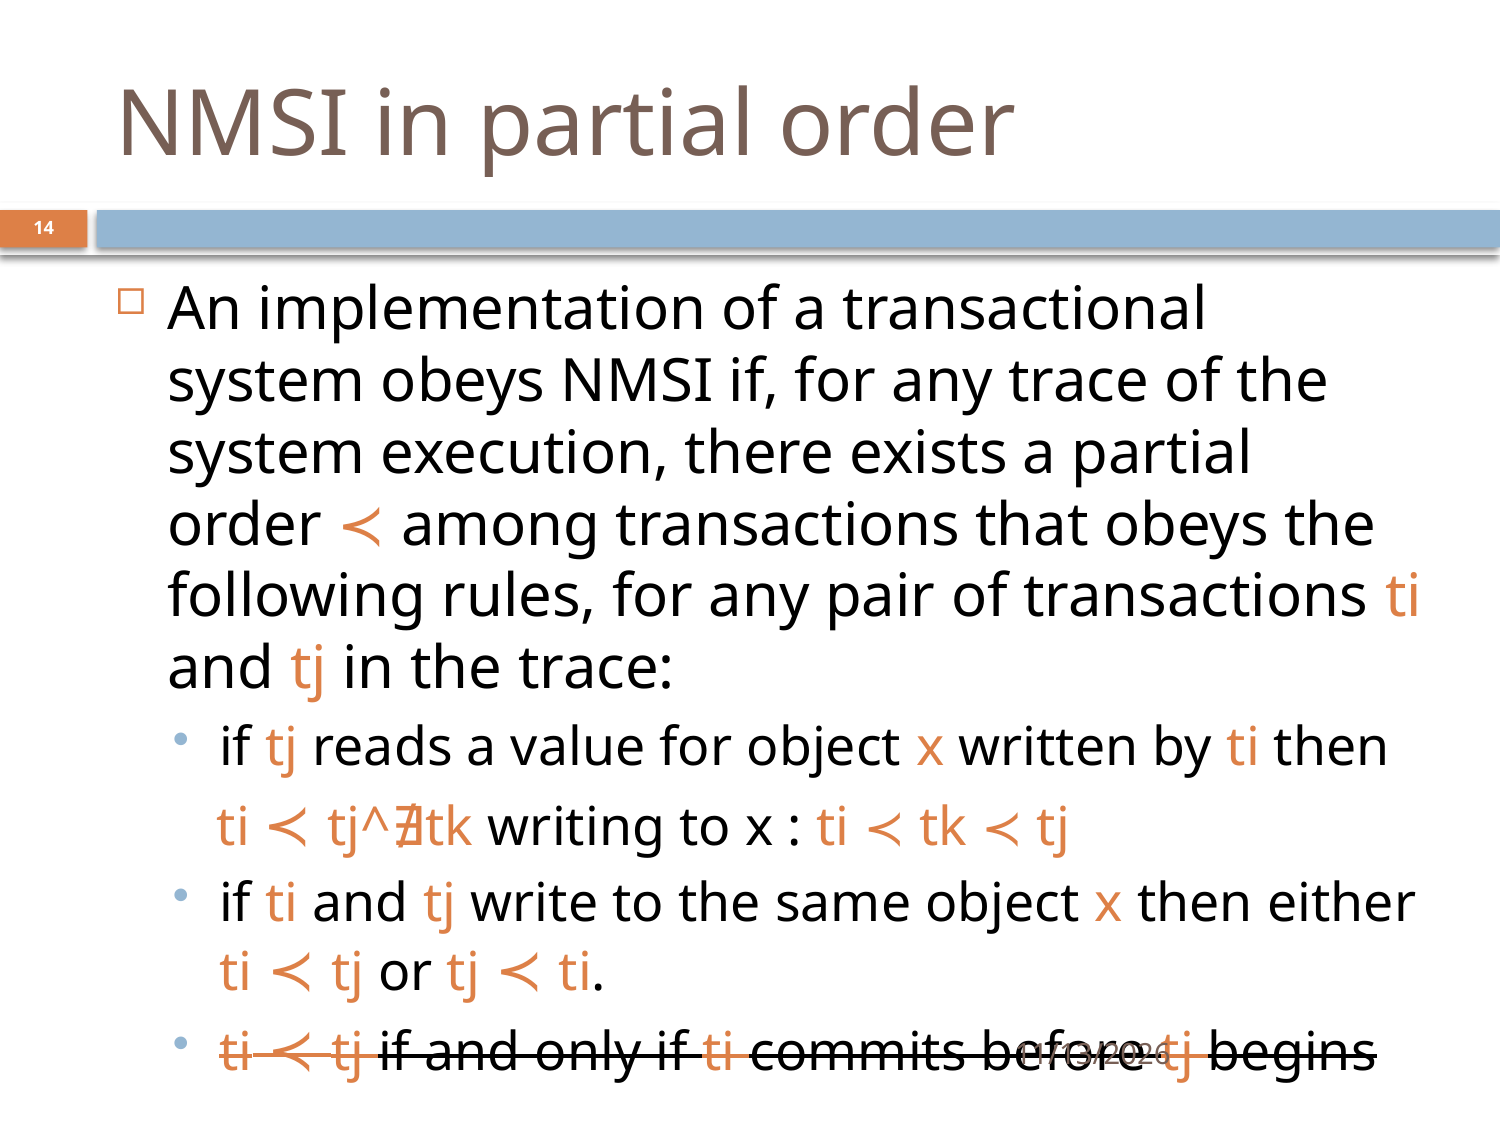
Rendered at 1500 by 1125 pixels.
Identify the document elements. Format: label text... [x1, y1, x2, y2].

list An implementation of a transactional system obeys NMSI if, for any trace of the system execution, there exists a partial order ≺ among transactions that obeys the following rules, for any pair of transactions ti and tj in the trace: if tj reads a value for object x written by ti then ti ≺ tj^∄tk writing to x : ti ≺ tk ≺ tj if ti and tj write to the same object x then either ti ≺ tj or tj ≺ ti. ti ≺ tj if and only if ti commits before tj begins [100, 262, 1438, 1093]
slide_number 14 [0, 208, 88, 249]
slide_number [999, 1025, 1438, 1085]
title NMSI in partial order [100, 37, 1438, 200]
